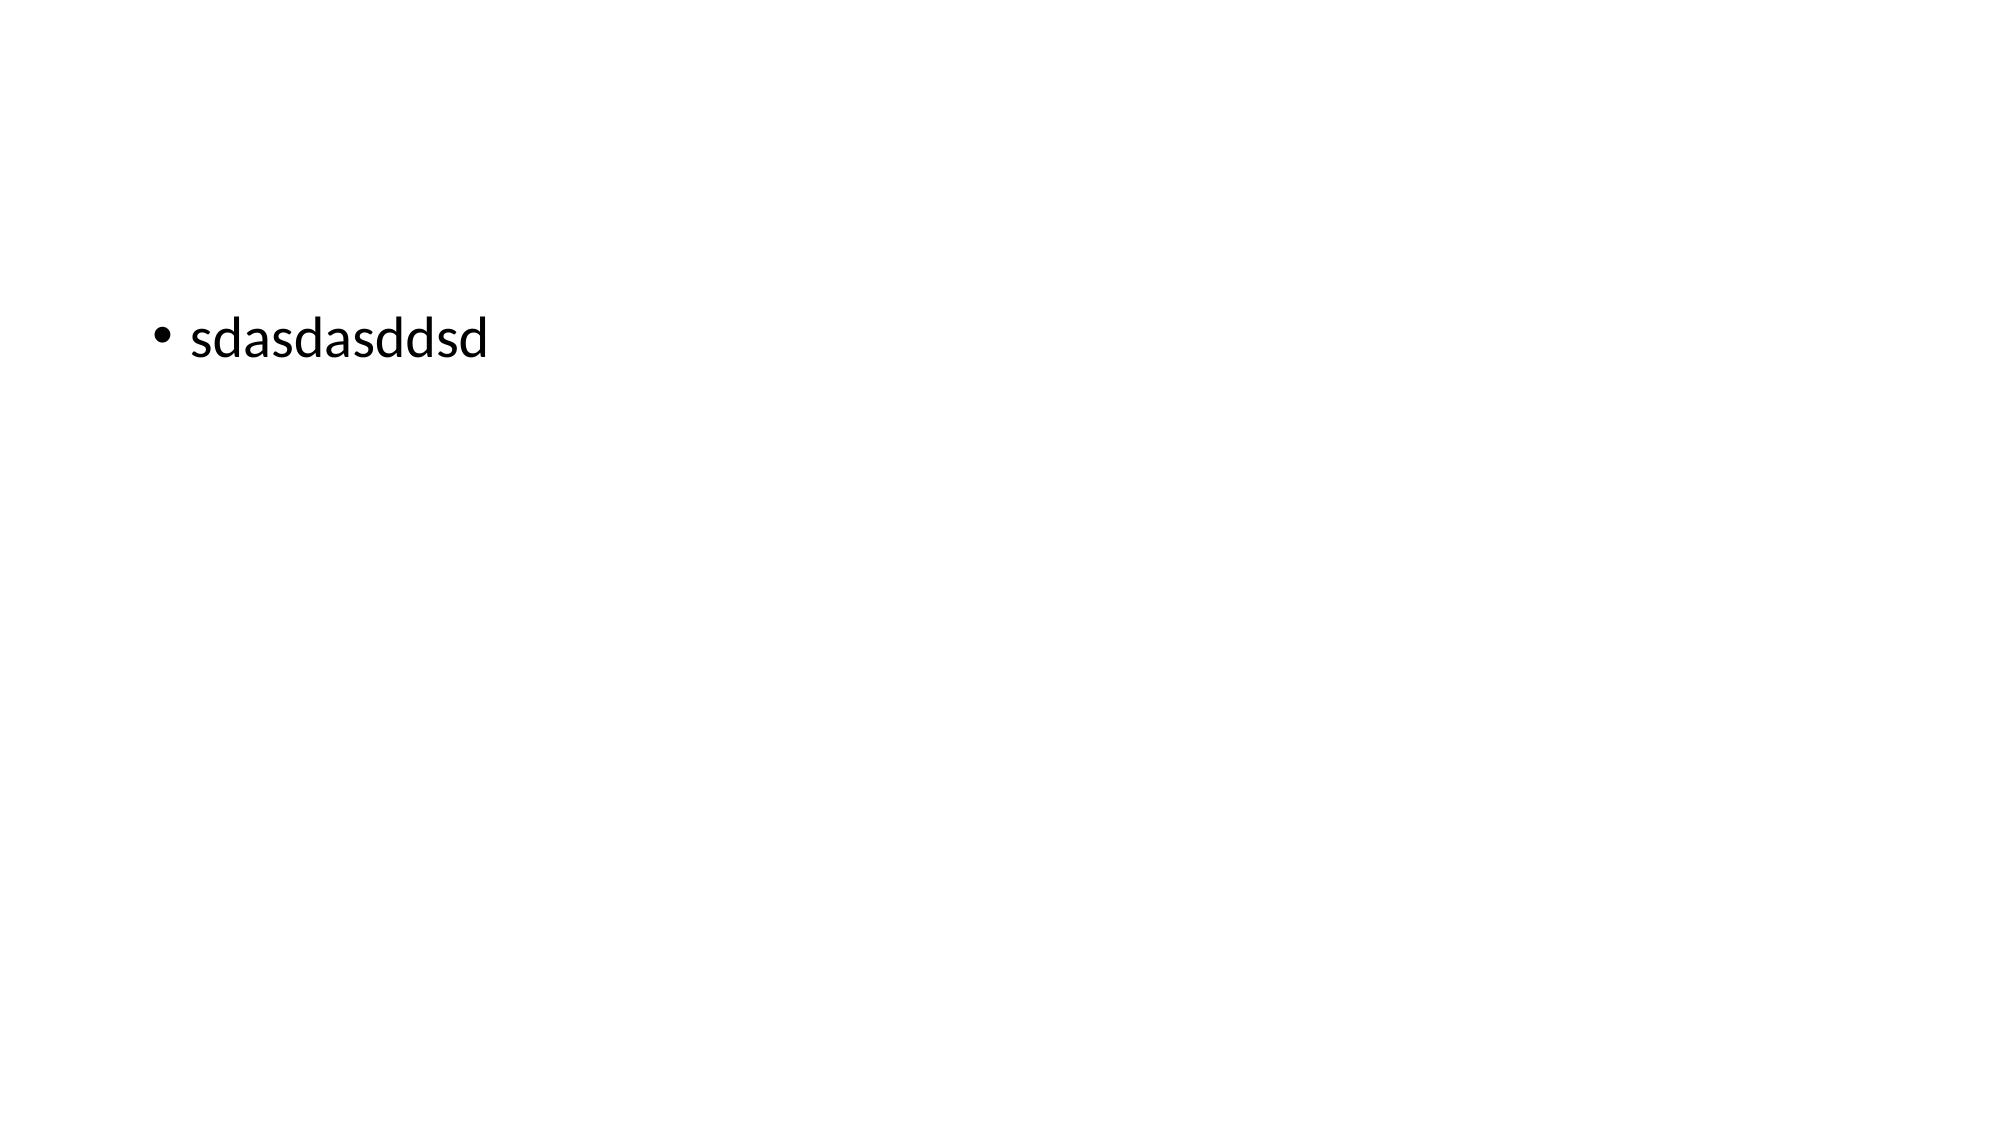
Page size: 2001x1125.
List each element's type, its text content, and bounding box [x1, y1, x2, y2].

list sdasdasddsd [137, 299, 1863, 1014]
